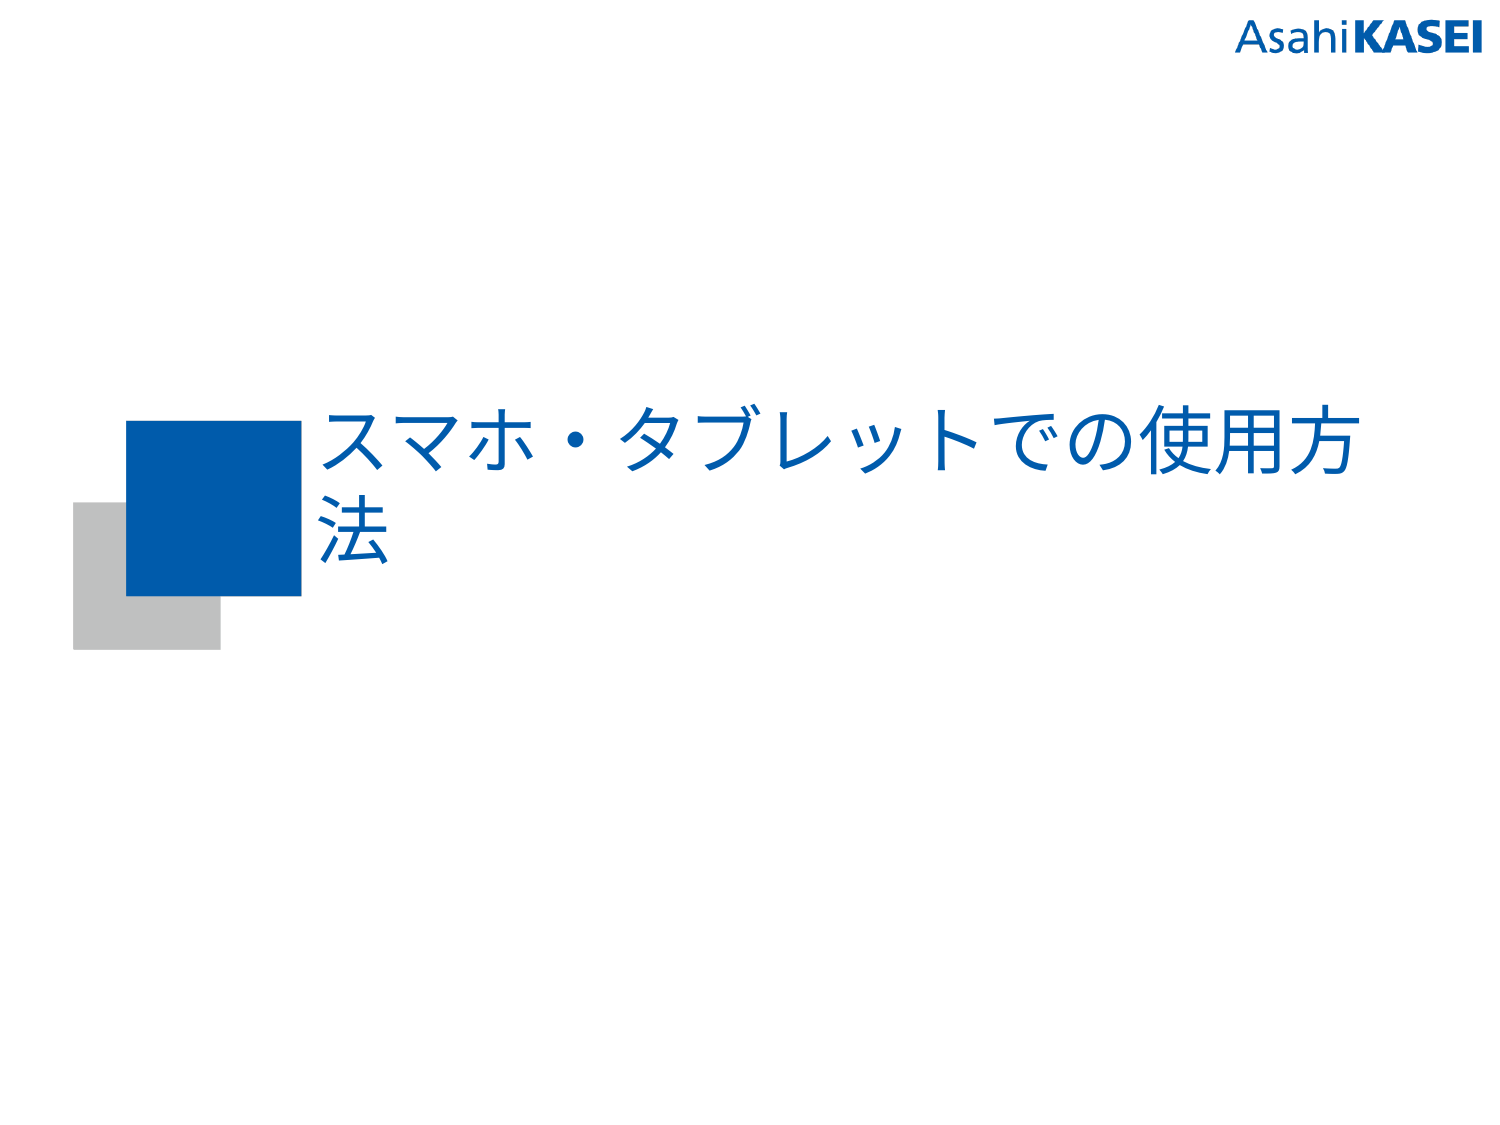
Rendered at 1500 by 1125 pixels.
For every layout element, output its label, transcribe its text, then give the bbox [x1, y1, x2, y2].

title スマホ・タブレットでの使用方法 [301, 452, 1412, 582]
picture [0, 0, 1500, 1125]
